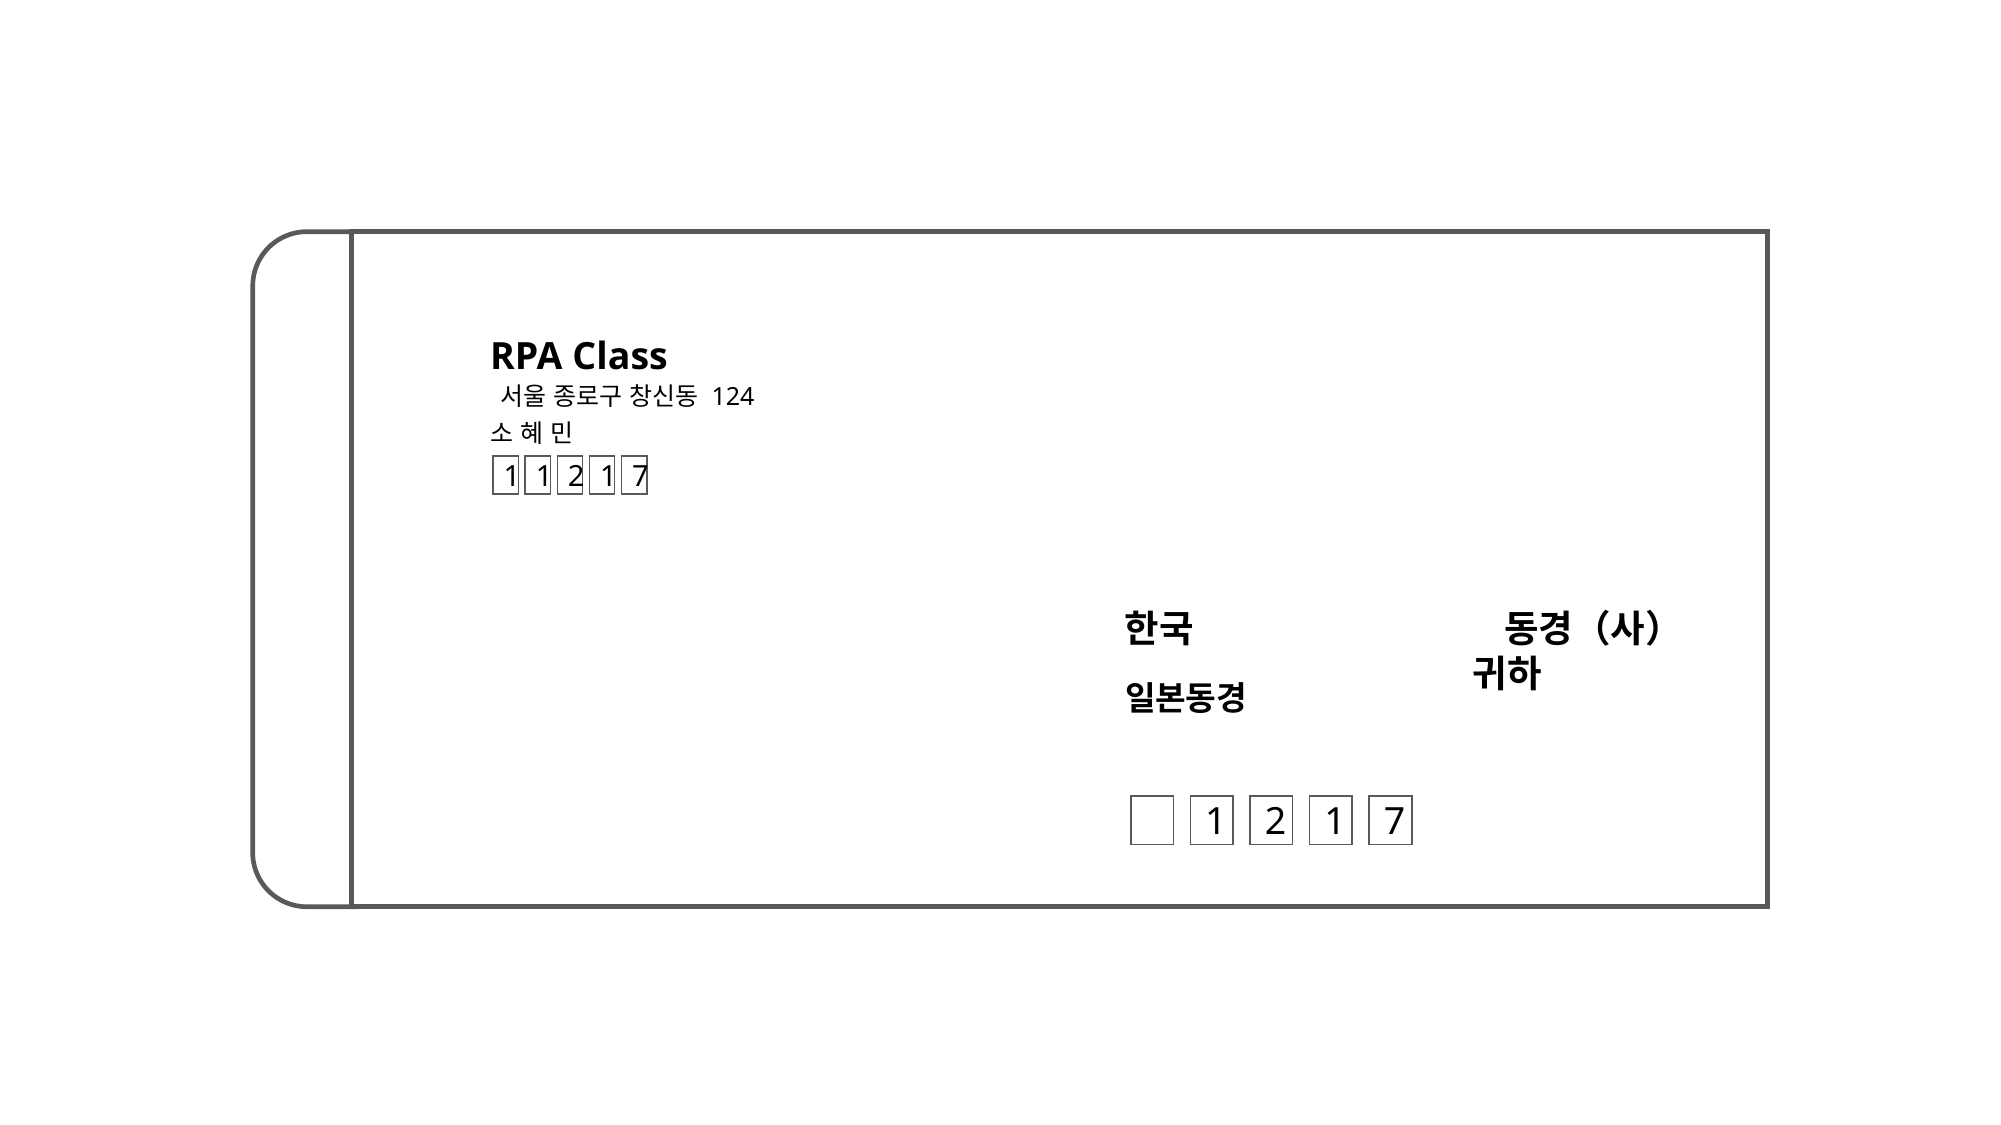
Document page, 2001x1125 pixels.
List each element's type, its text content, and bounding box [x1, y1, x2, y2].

text_box [251, 230, 362, 908]
text_box 7 [1368, 795, 1413, 845]
text_box 1 [1189, 795, 1234, 845]
text_box 소 혜 민 [476, 410, 647, 456]
text_box 1 [1309, 795, 1353, 845]
text_box 일본동경 [1110, 669, 1768, 804]
text_box 1 [524, 455, 552, 495]
text_box 7 [620, 455, 648, 495]
text_box 1 [492, 455, 519, 495]
text_box 서울 종로구 창신동 124 [485, 373, 770, 418]
text_box 한국 동경（사） 귀하 [1110, 597, 1748, 669]
text_box RPA Class [475, 324, 683, 384]
text_box [351, 231, 1769, 908]
text_box [1130, 795, 1174, 845]
text_box 2 [556, 455, 584, 495]
text_box 1 [588, 455, 616, 495]
text_box 2 [1249, 795, 1294, 845]
